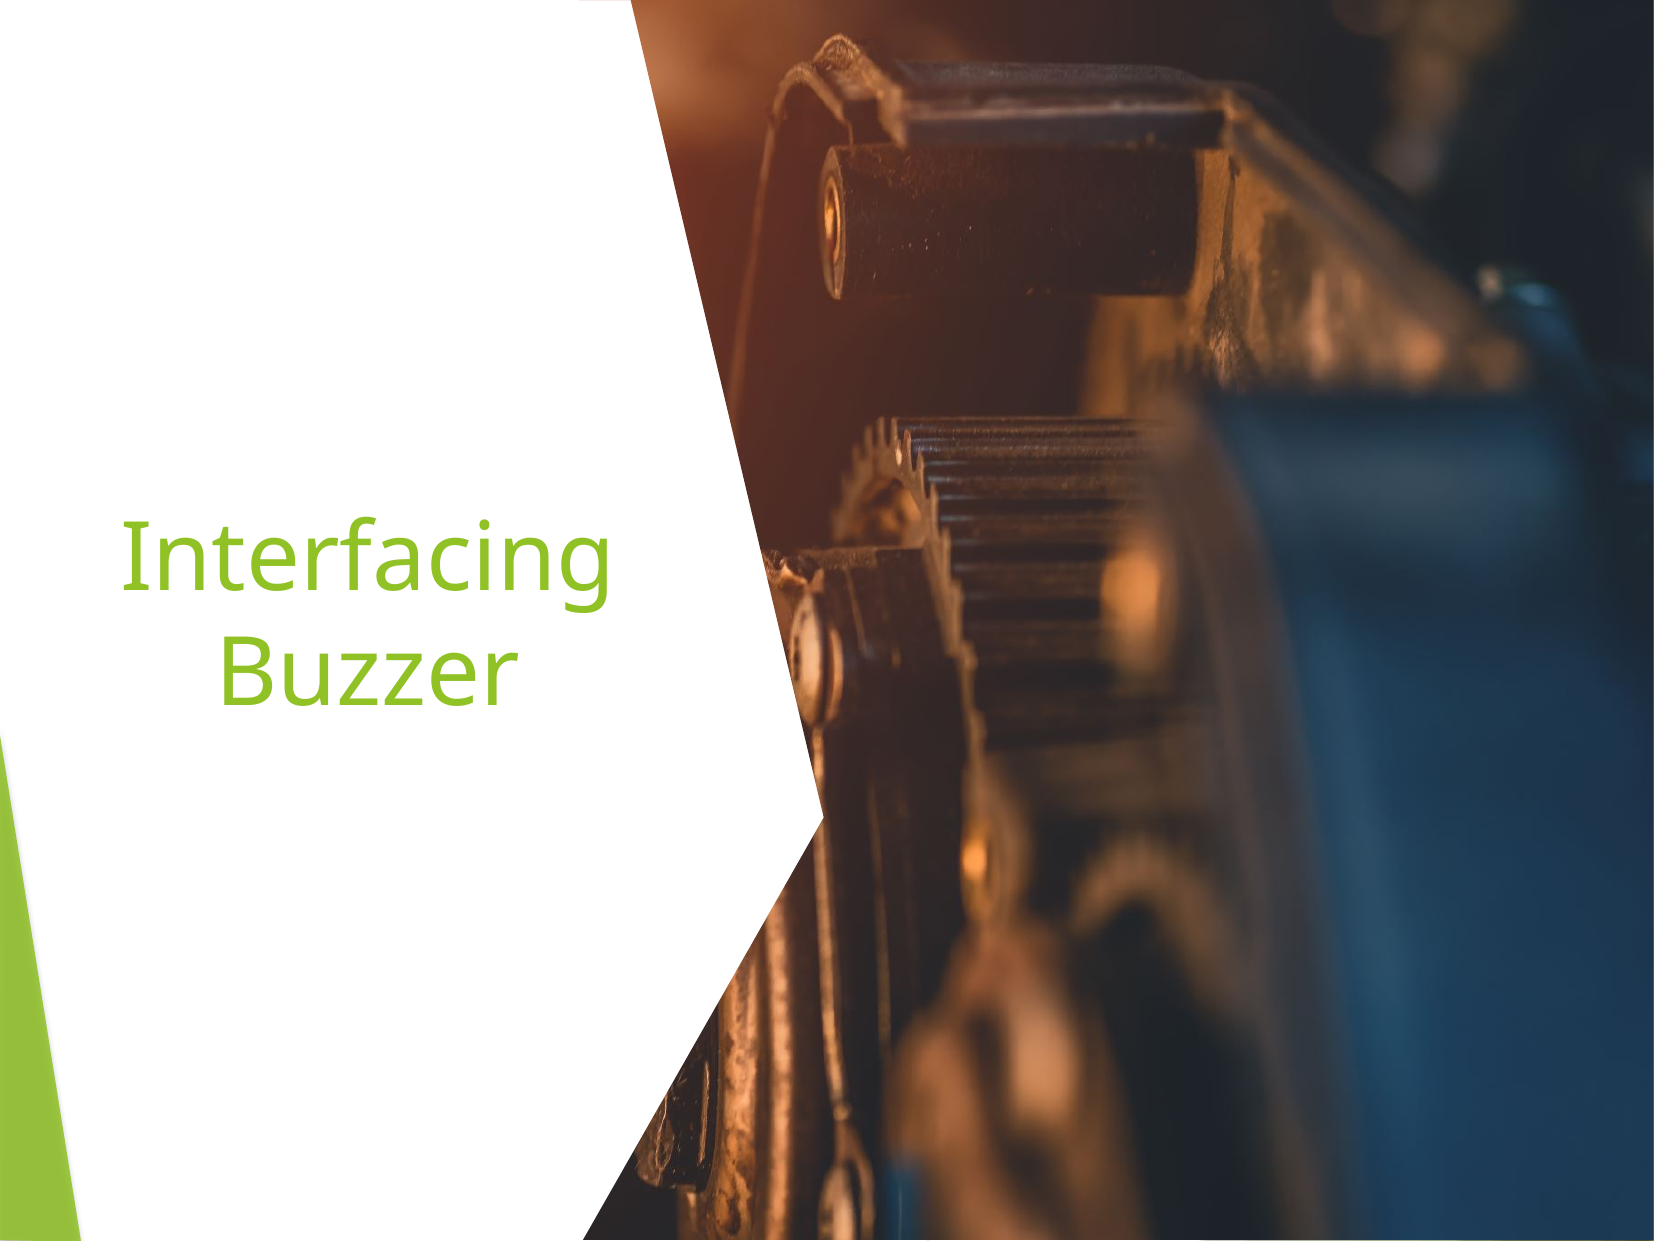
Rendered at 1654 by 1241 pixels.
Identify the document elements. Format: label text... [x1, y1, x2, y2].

title Interfacing Buzzer [90, 303, 573, 732]
picture [578, 0, 1654, 1241]
